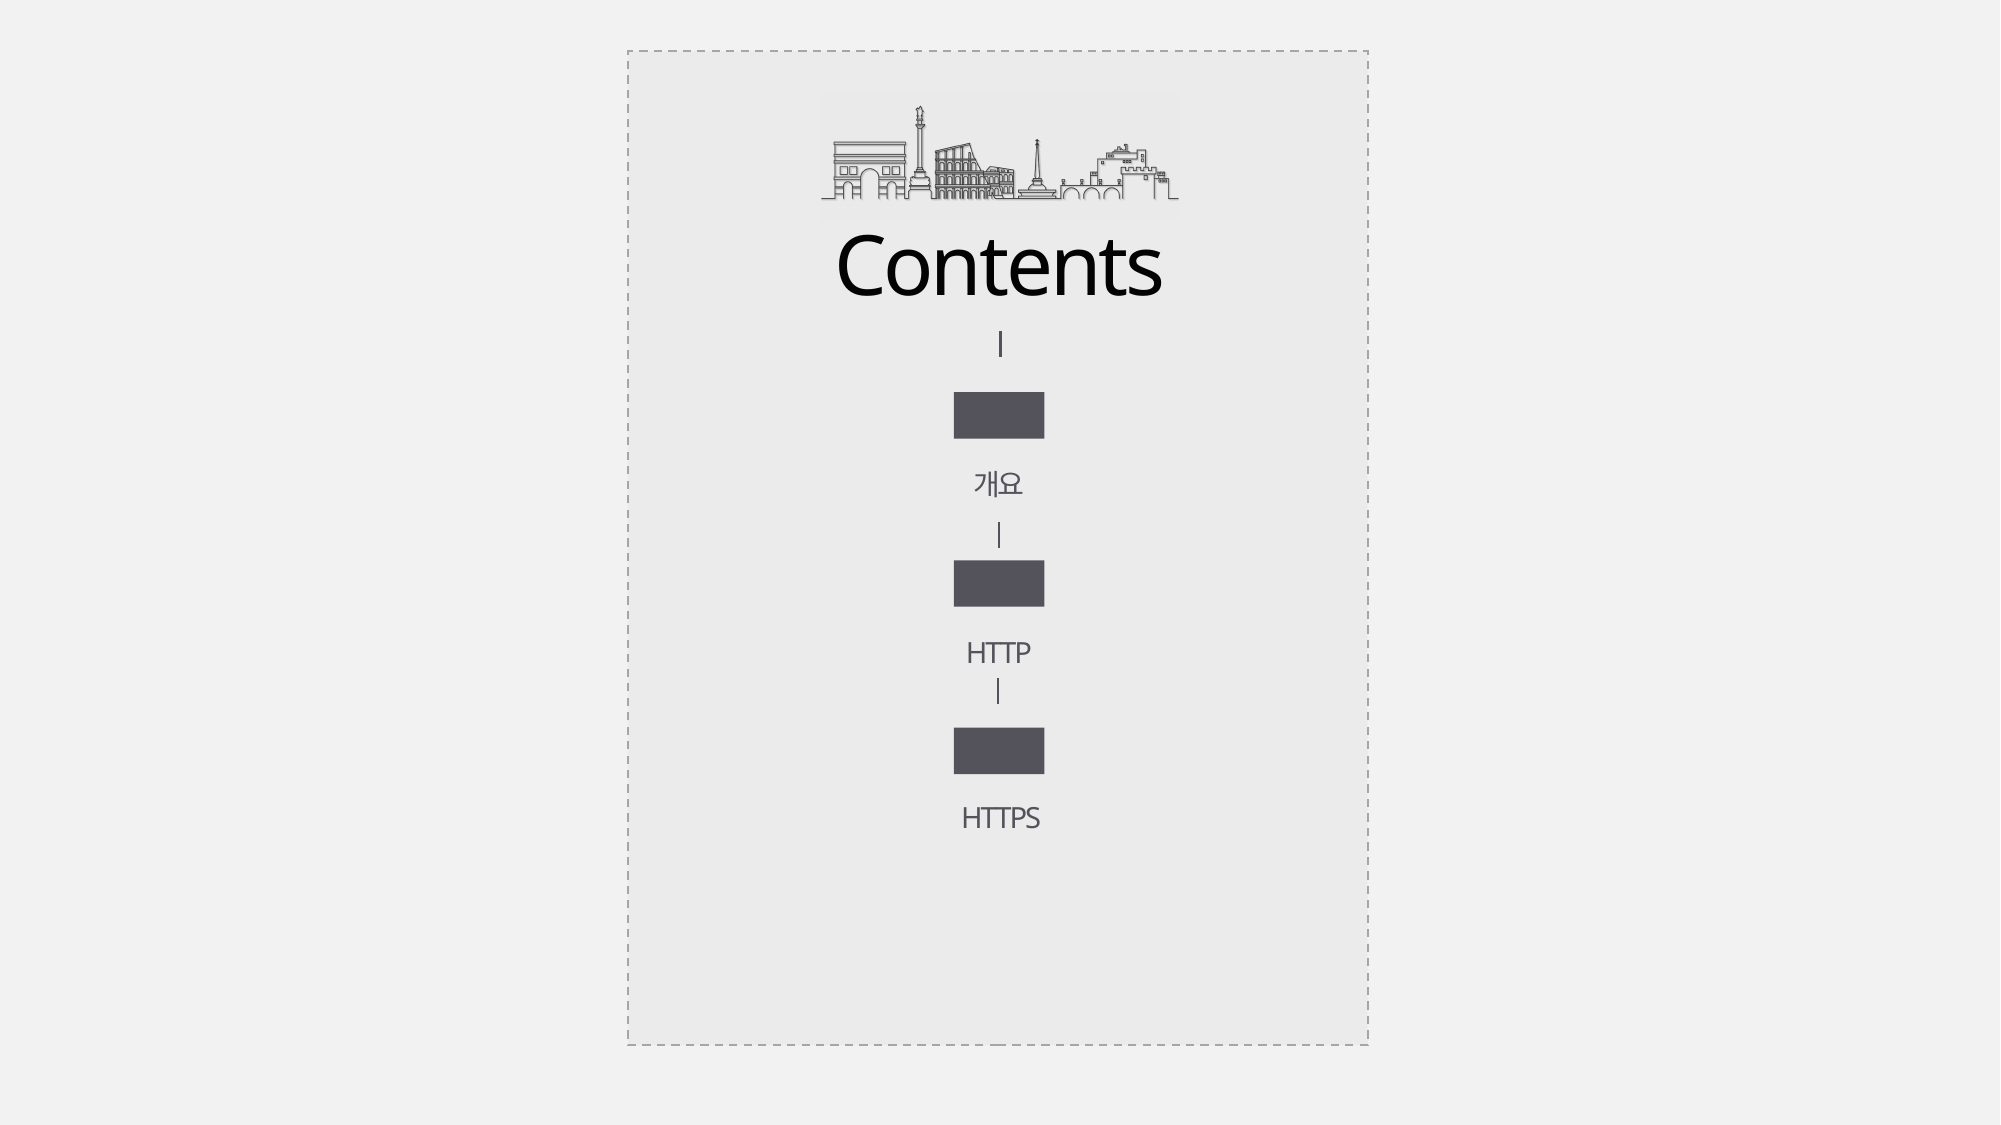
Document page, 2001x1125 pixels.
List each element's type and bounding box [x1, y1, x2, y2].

picture [821, 92, 1179, 221]
text_box [627, 50, 1369, 1046]
